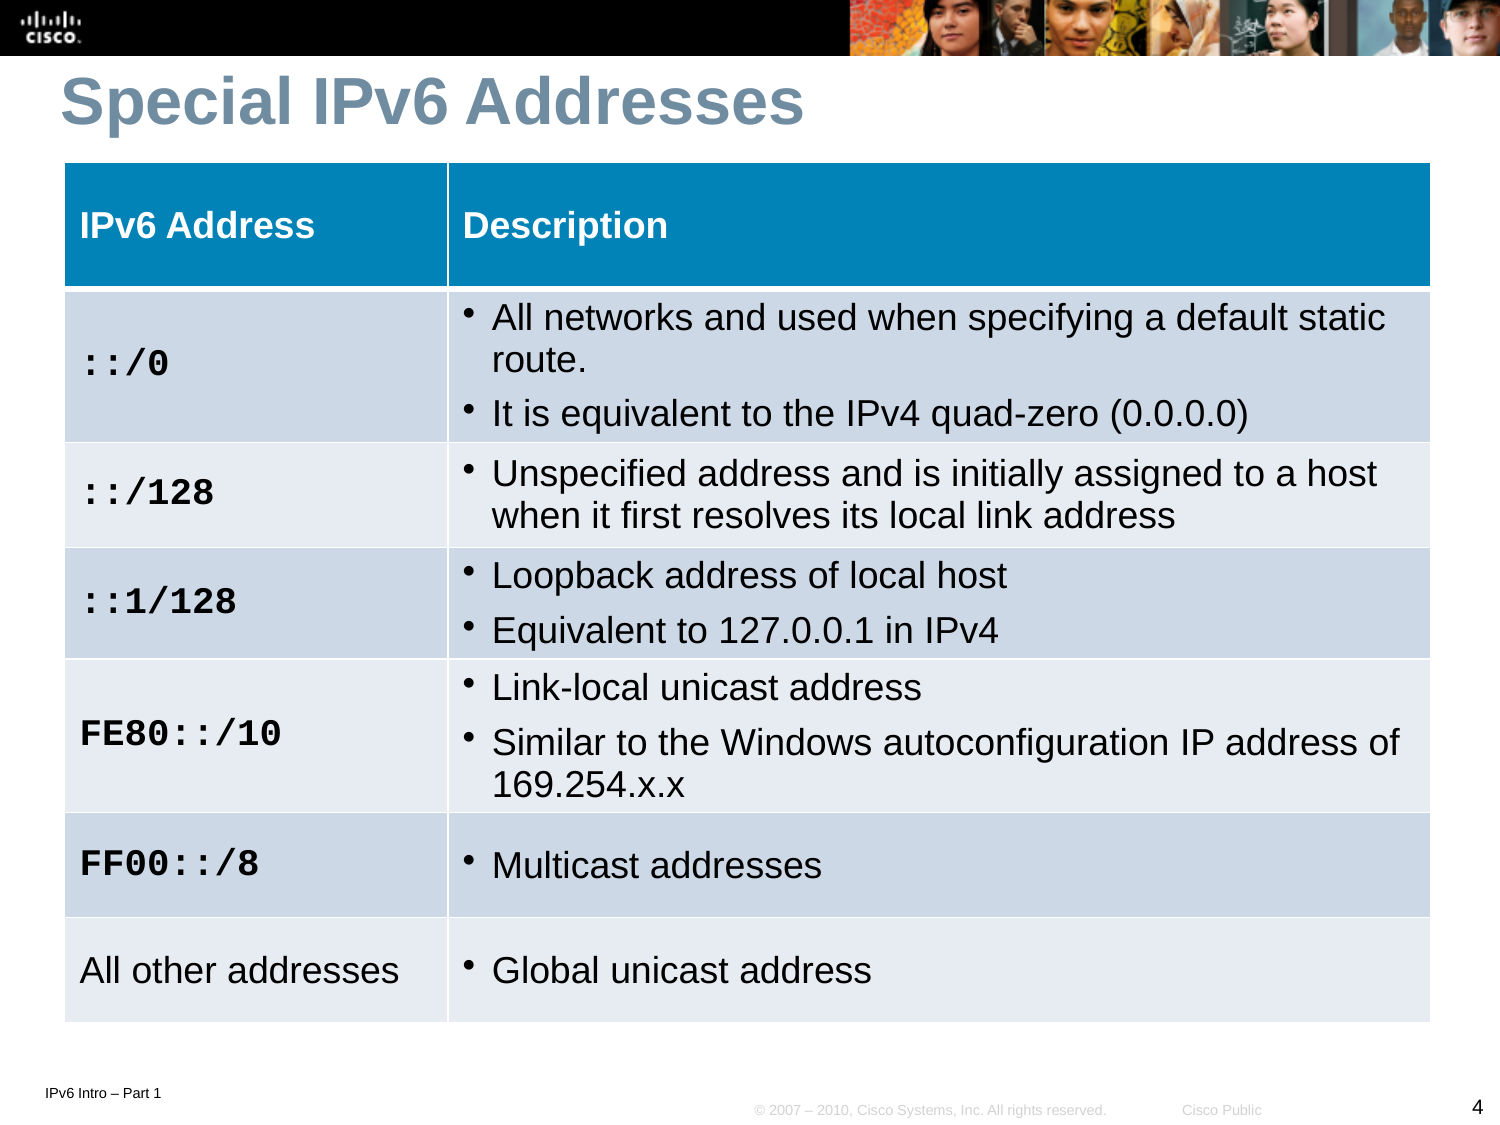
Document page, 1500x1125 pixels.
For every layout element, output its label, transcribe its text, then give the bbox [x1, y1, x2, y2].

table_cell FE80::/10 [65, 660, 447, 812]
table_cell Loopback address of local host Equivalent to 127.0.0.1 in IPv4 [449, 548, 1430, 658]
table_cell Link-local unicast address Similar to the Windows autoconfiguration IP address of 169.254.x.x [449, 660, 1430, 812]
picture [0, 0, 1500, 56]
table_cell Global unicast address [449, 918, 1430, 1022]
table_cell ::1/128 [65, 548, 447, 658]
table_cell All networks and used when specifying a default static route. It is equivalent to the IPv4 quad-zero (0.0.0.0) [449, 292, 1430, 442]
table_header Description [449, 163, 1430, 286]
table_cell Unspecified address and is initially assigned to a host when it first resolves its local link address [449, 443, 1430, 547]
table_header IPv6 Address [65, 163, 447, 286]
title Special IPv6 Addresses [45, 59, 1444, 150]
table_cell All other addresses [65, 918, 447, 1022]
table_cell Multicast addresses [449, 813, 1430, 917]
table_cell ::/128 [65, 443, 447, 547]
table_cell FF00::/8 [65, 813, 447, 917]
table_cell ::/0 [65, 292, 447, 442]
